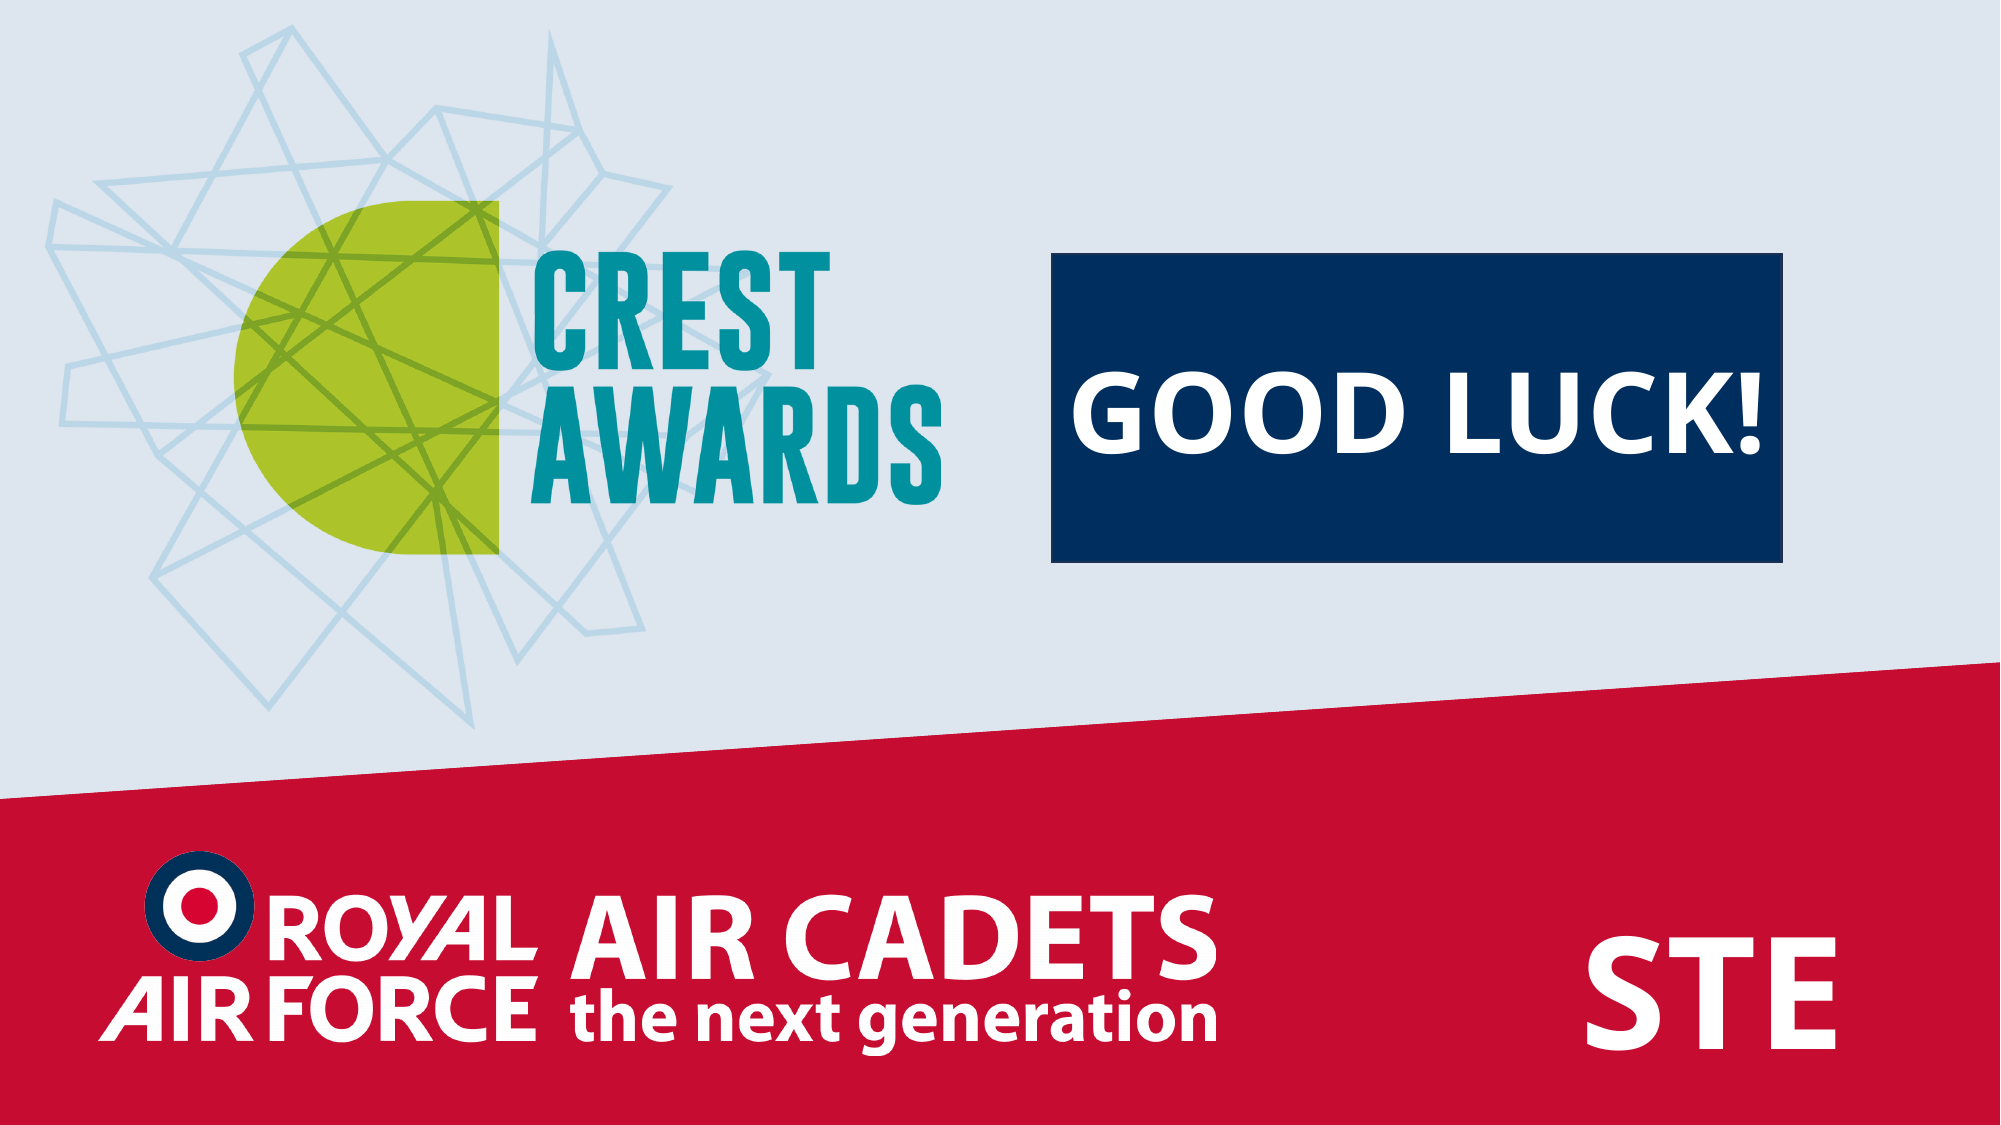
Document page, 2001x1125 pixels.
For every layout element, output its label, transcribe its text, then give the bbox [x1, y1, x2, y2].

text_box GOOD LUCK! [1051, 253, 1783, 563]
picture [97, 851, 1216, 1056]
picture [38, 19, 948, 730]
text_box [0, 662, 2000, 1125]
